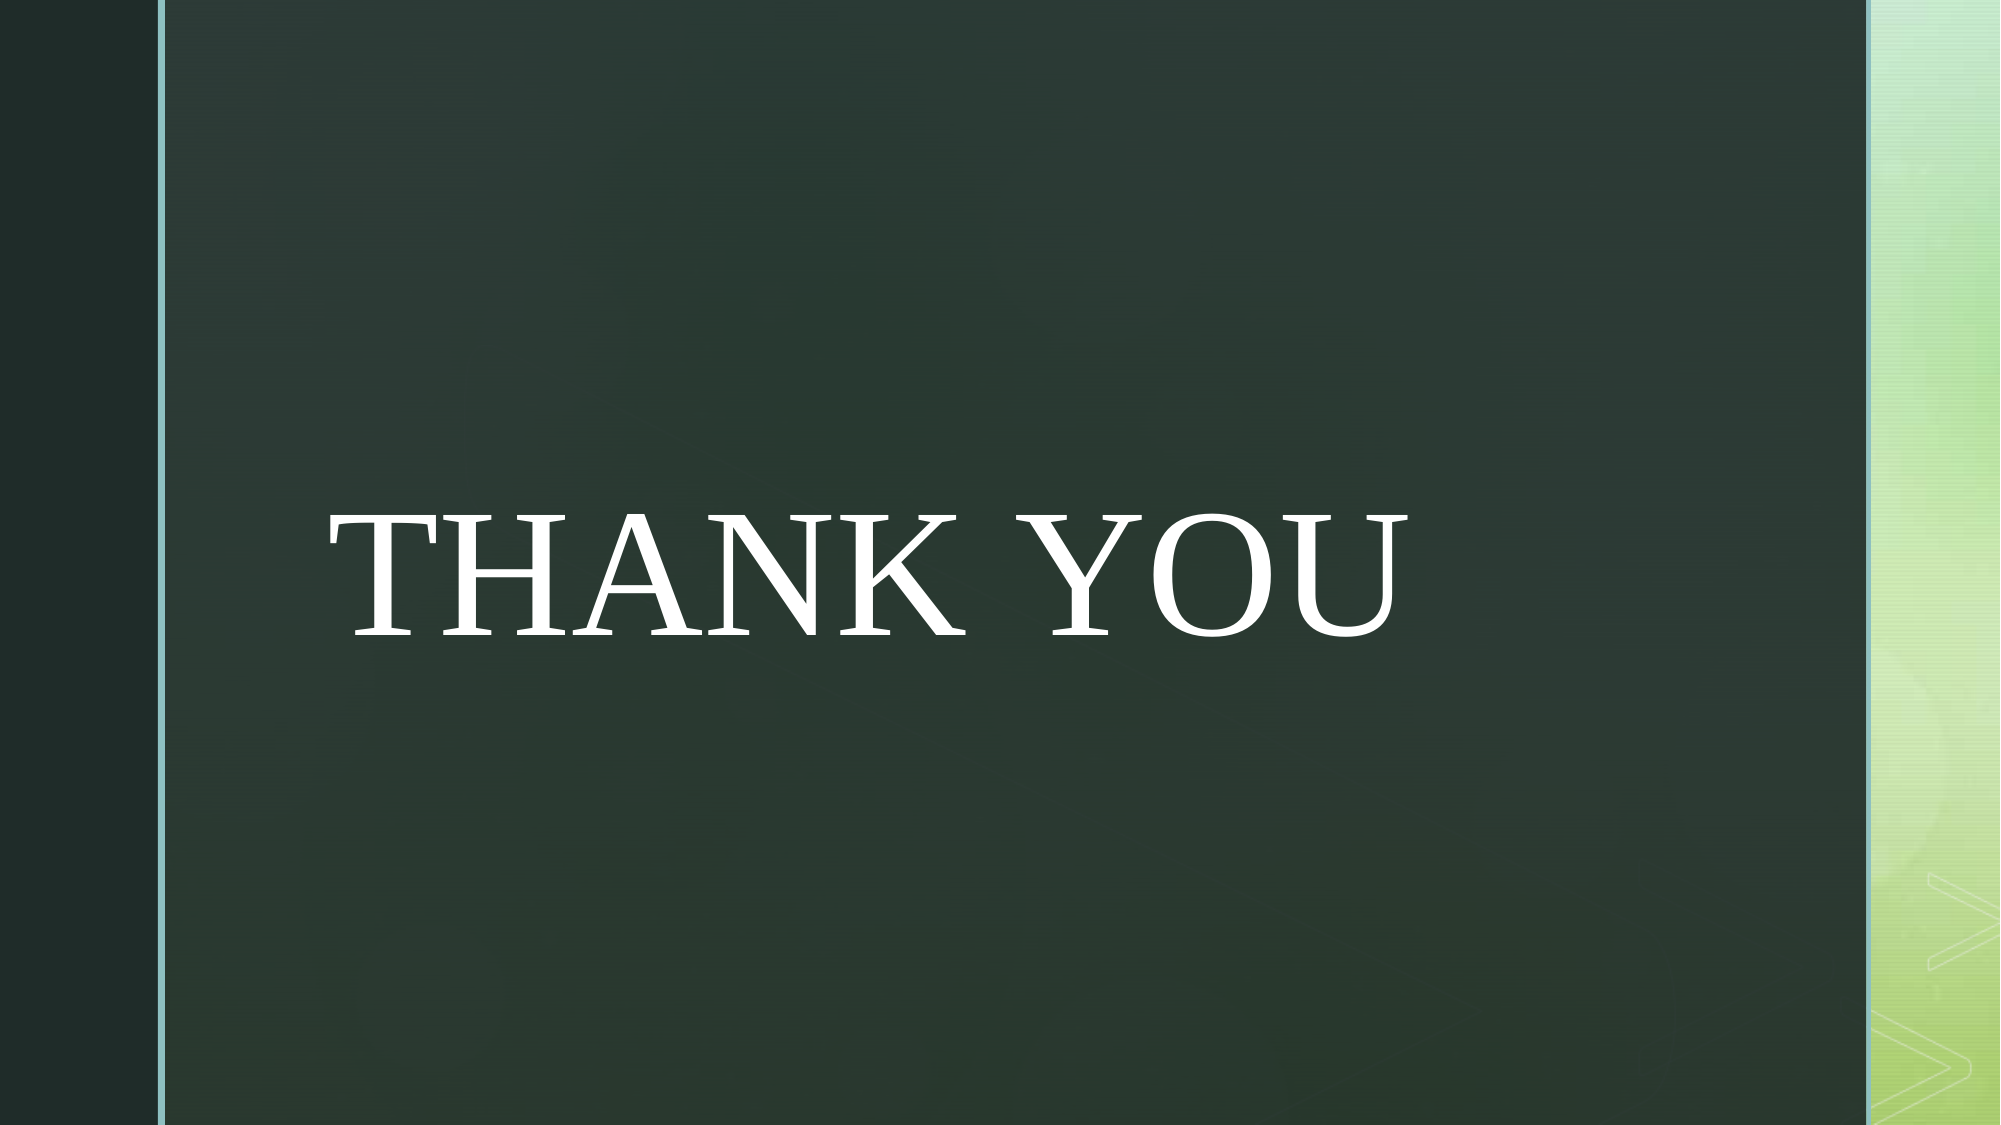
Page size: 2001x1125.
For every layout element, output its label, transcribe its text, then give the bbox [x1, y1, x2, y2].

picture [1871, 0, 2000, 1125]
title THANK YOU [324, 450, 1725, 673]
